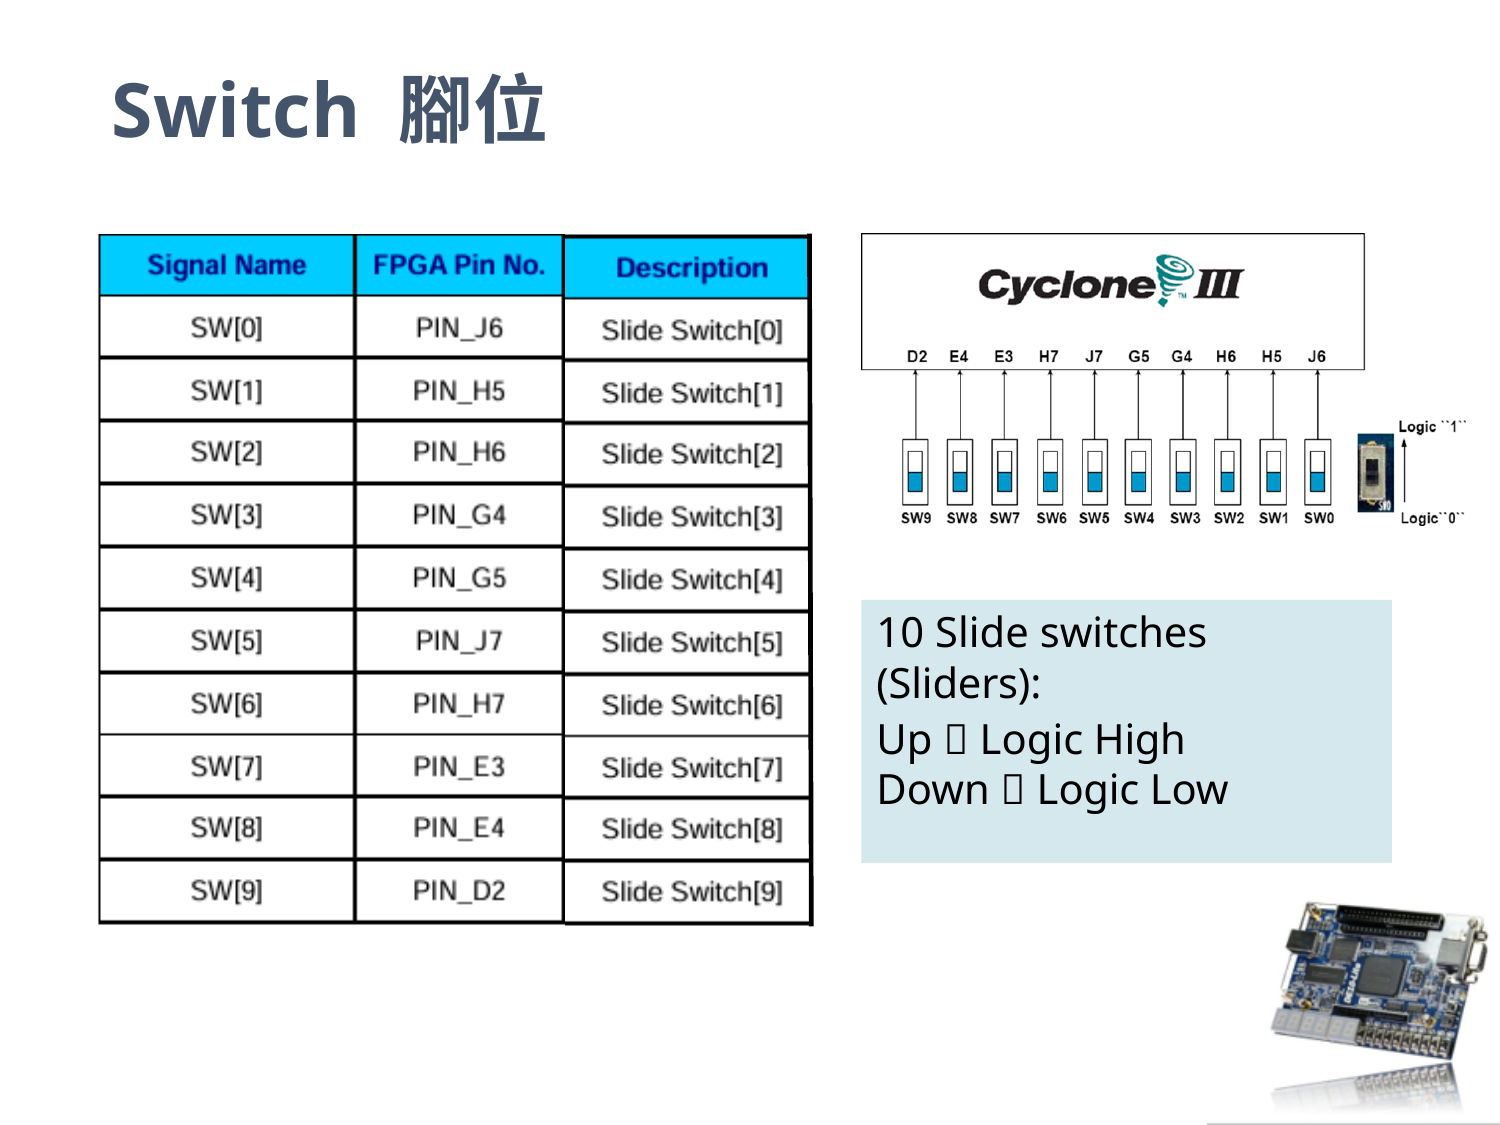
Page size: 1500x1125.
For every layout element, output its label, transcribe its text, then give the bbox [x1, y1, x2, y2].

picture [1207, 835, 1500, 1125]
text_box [91, 230, 812, 947]
text_box 10 Slide switches (Sliders): Up  Logic High Down  Logic Low [861, 599, 1392, 863]
text_box Switch 腳位 [109, 60, 1090, 153]
picture [861, 233, 1466, 526]
